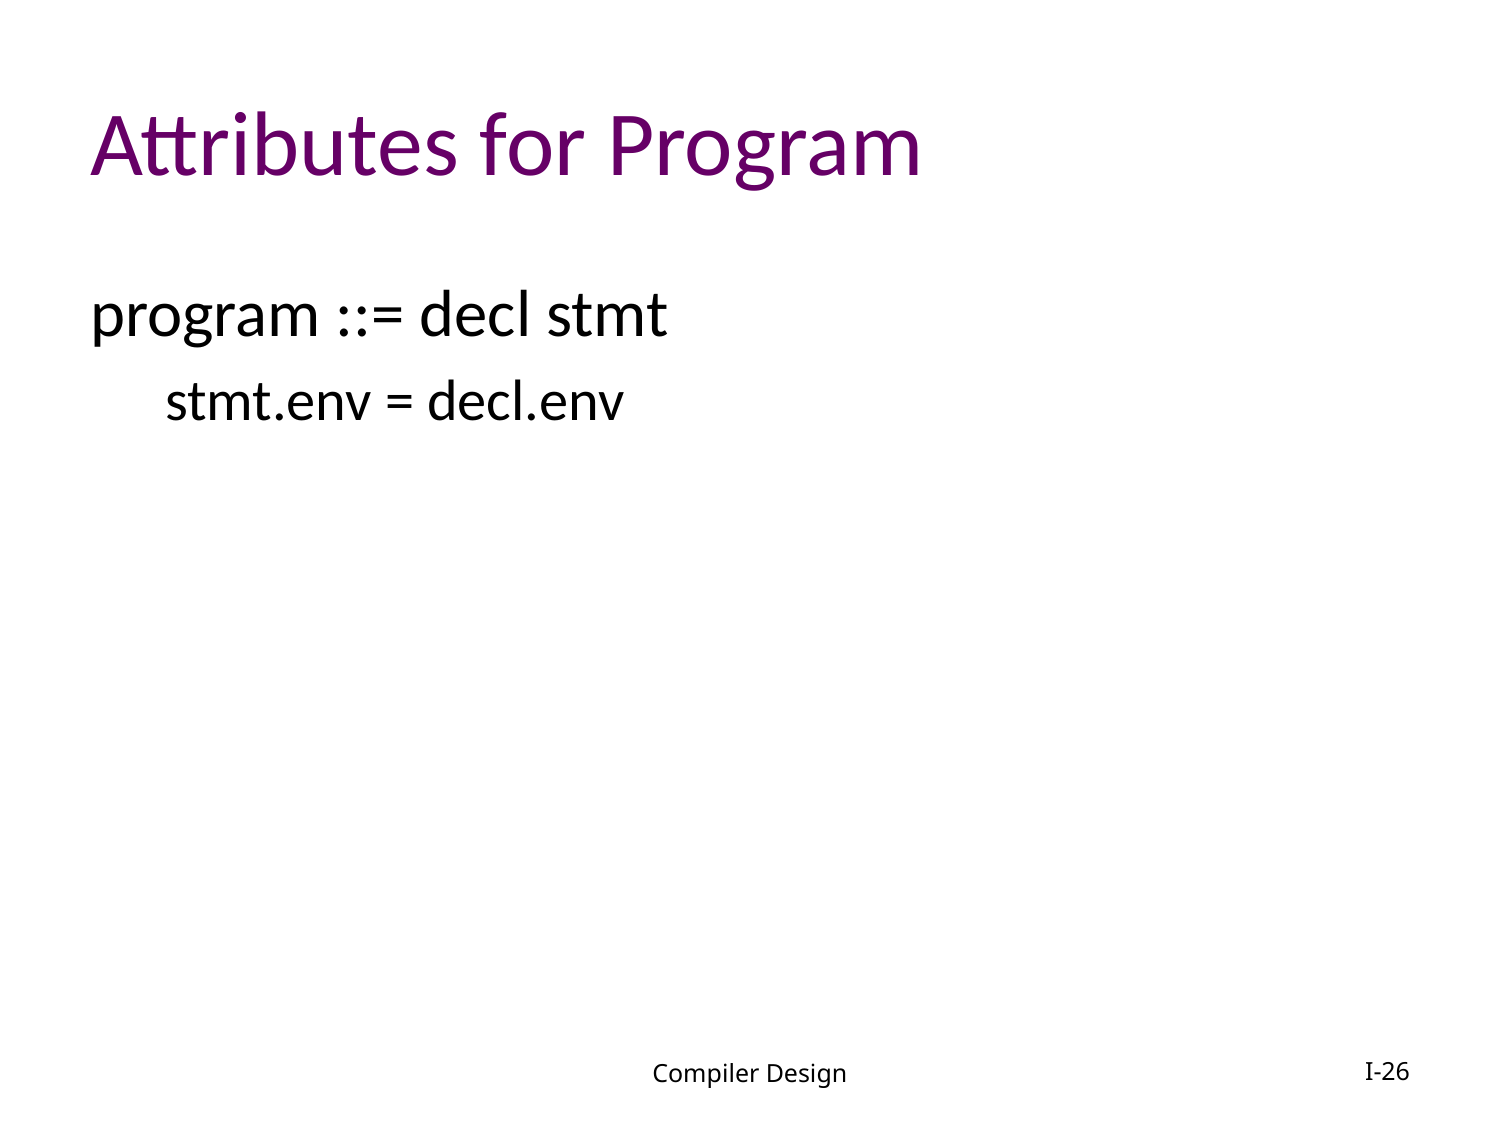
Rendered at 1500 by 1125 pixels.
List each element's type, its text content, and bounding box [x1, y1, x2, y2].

list program ::= decl stmt stmt.env = decl.env [75, 262, 1425, 1005]
footer Compiler Design [512, 1042, 988, 1103]
title Attributes for Program [75, 45, 1425, 233]
slide_number I-26 [1074, 1042, 1425, 1103]
